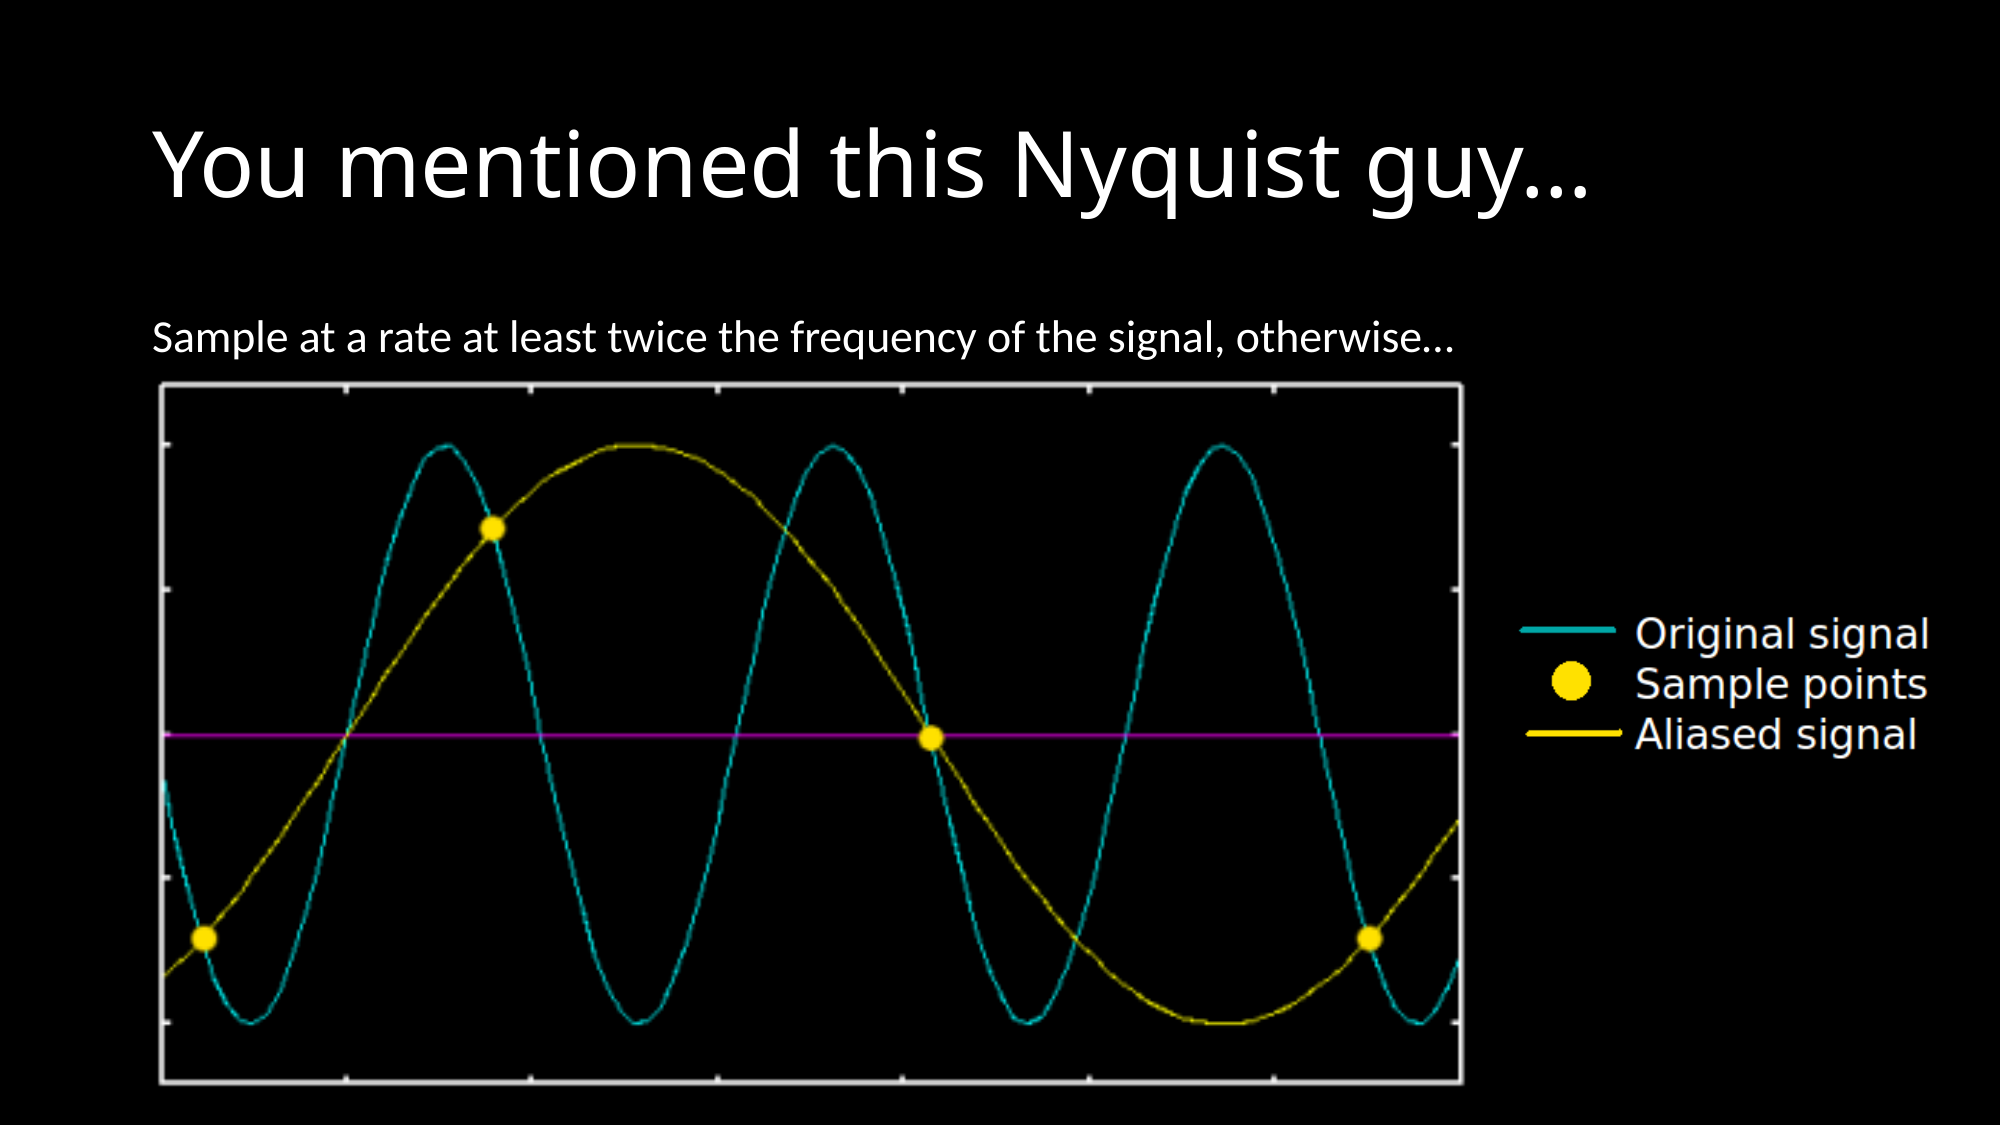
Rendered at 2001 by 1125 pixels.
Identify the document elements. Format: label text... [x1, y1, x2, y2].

text_box Sample at a rate at least twice the frequency of the signal, otherwise… [137, 299, 1862, 1013]
text_box You mentioned this Nyquist guy… [137, 59, 1862, 277]
picture [151, 374, 1471, 1095]
picture [1484, 539, 1985, 787]
